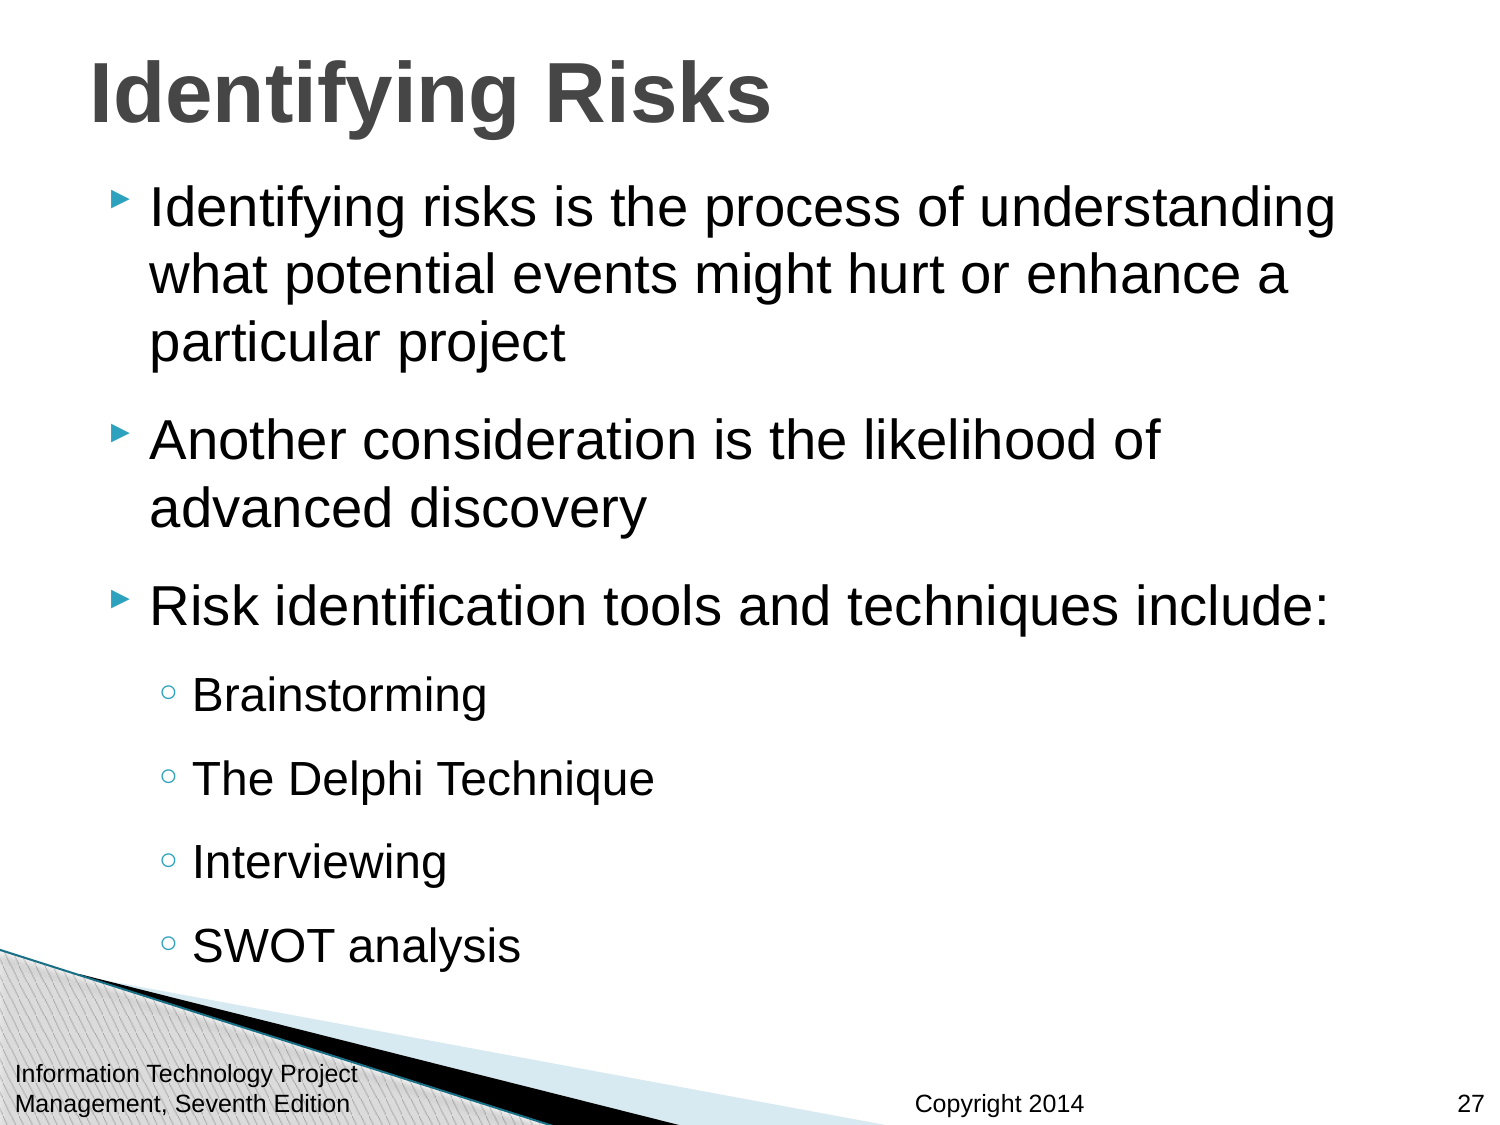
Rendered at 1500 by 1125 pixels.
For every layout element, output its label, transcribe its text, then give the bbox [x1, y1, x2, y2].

title Identifying Risks [75, 0, 1425, 182]
slide_number 27 [1408, 1065, 1500, 1125]
footer Information Technology Project Management, Seventh Edition [0, 1065, 425, 1125]
list Identifying risks is the process of understanding what potential events might hurt or enhance a particular project Another consideration is the likelihood of advanced discovery Risk identification tools and techniques include: Brainstorming The Delphi Technique Interviewing SWOT analysis [74, 162, 1426, 906]
